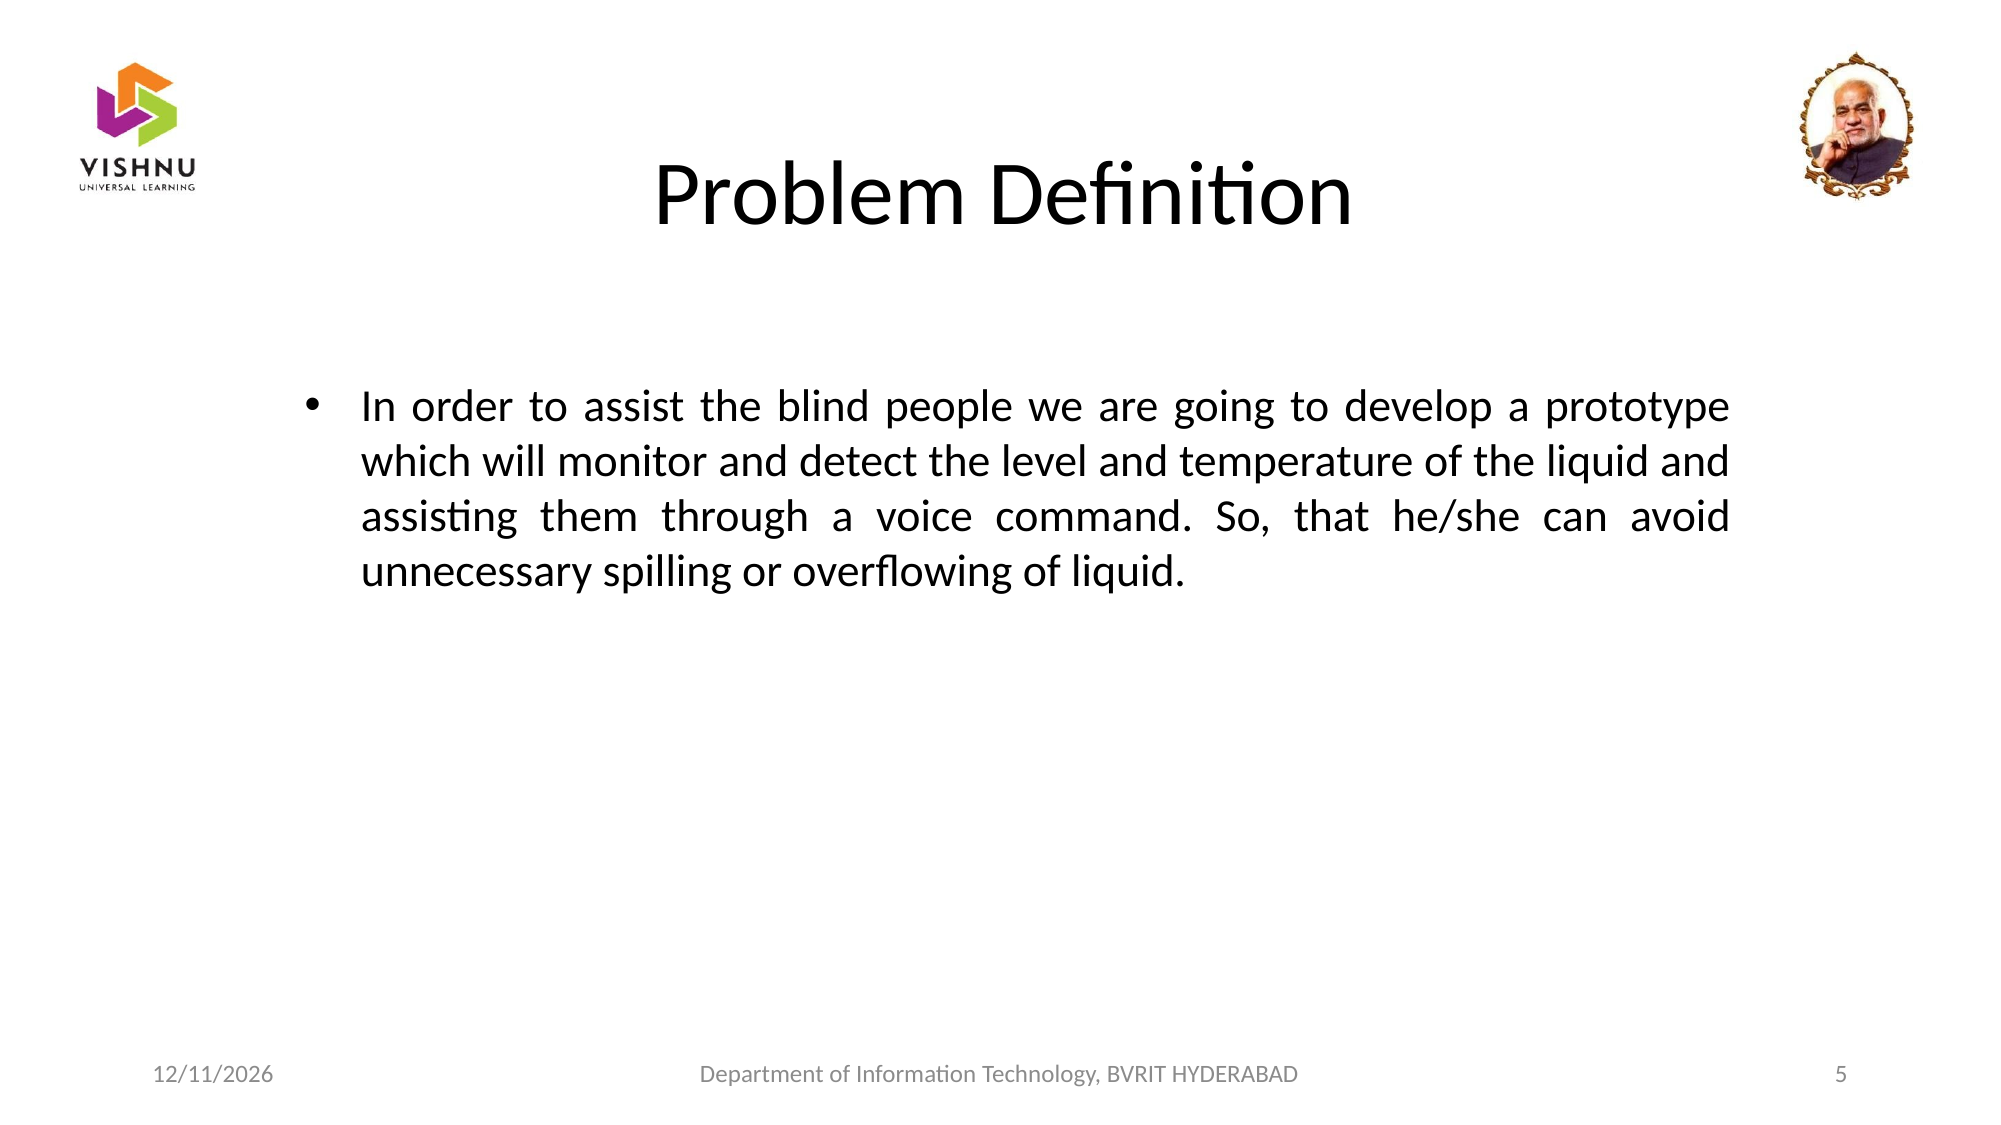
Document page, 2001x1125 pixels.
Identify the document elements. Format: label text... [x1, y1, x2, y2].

picture [59, 44, 217, 196]
title Problem Definition [401, 86, 1608, 304]
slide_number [137, 1042, 588, 1103]
slide_number 5 [1412, 1042, 1863, 1103]
footer Department of Information Technology, BVRIT HYDERABAD [662, 1042, 1338, 1103]
text_box In order to assist the blind people we are going to develop a prototype which will monitor and detect the level and temperature of the liquid and assisting them through a voice command. So, that he/she can avoid unnecessary spilling or overflowing of liquid. [289, 368, 1747, 604]
picture [1792, 44, 1923, 207]
